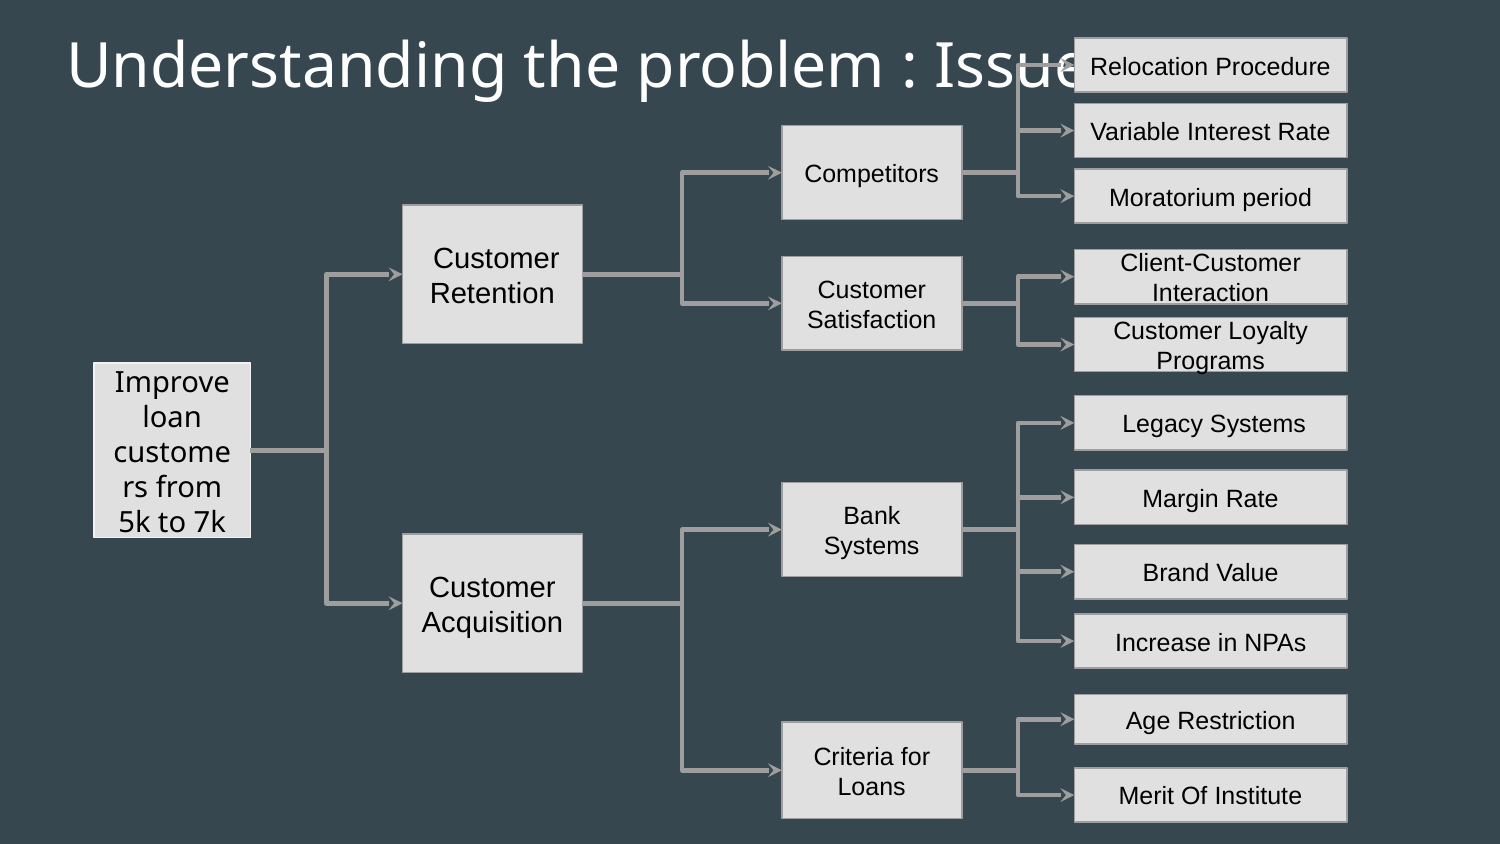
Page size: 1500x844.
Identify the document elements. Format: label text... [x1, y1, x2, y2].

text_box Variable Interest Rate [1079, 103, 1348, 158]
title Understanding the problem : Issue Tree [51, 9, 1449, 104]
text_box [250, 450, 403, 604]
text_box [961, 719, 1075, 769]
text_box Customer Loyalty Programs [1074, 317, 1348, 372]
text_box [582, 273, 783, 304]
text_box Improve loan customers from 5k to 7k [94, 363, 245, 538]
text_box Brand Value [1079, 544, 1348, 599]
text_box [961, 130, 1075, 172]
text_box Client-Customer Interaction [1074, 249, 1348, 304]
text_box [961, 172, 1075, 197]
text_box Relocation Procedure [1074, 37, 1348, 93]
text_box Criteria for Loans [781, 722, 962, 819]
text_box Legacy Systems [1074, 395, 1348, 450]
text_box Moratorium period [1074, 168, 1348, 224]
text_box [582, 529, 783, 602]
text_box Margin Rate [1079, 470, 1348, 525]
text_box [961, 302, 1075, 345]
text_box Competitors [781, 125, 962, 220]
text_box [961, 497, 1075, 527]
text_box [961, 422, 1075, 496]
text_box Bank Systems [781, 482, 956, 577]
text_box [961, 769, 1075, 796]
text_box Customer Satisfaction [781, 256, 962, 351]
text_box Customer Acquisition [402, 534, 577, 673]
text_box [582, 602, 783, 771]
text_box Increase in NPAs [1074, 613, 1348, 669]
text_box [961, 529, 1075, 572]
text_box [250, 273, 403, 449]
text_box Age Restriction [1074, 694, 1348, 744]
text_box Merit Of Institute [1074, 767, 1348, 823]
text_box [961, 64, 1075, 130]
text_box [961, 276, 1075, 302]
text_box Customer Retention [402, 205, 583, 344]
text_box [582, 172, 783, 273]
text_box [961, 579, 1075, 642]
